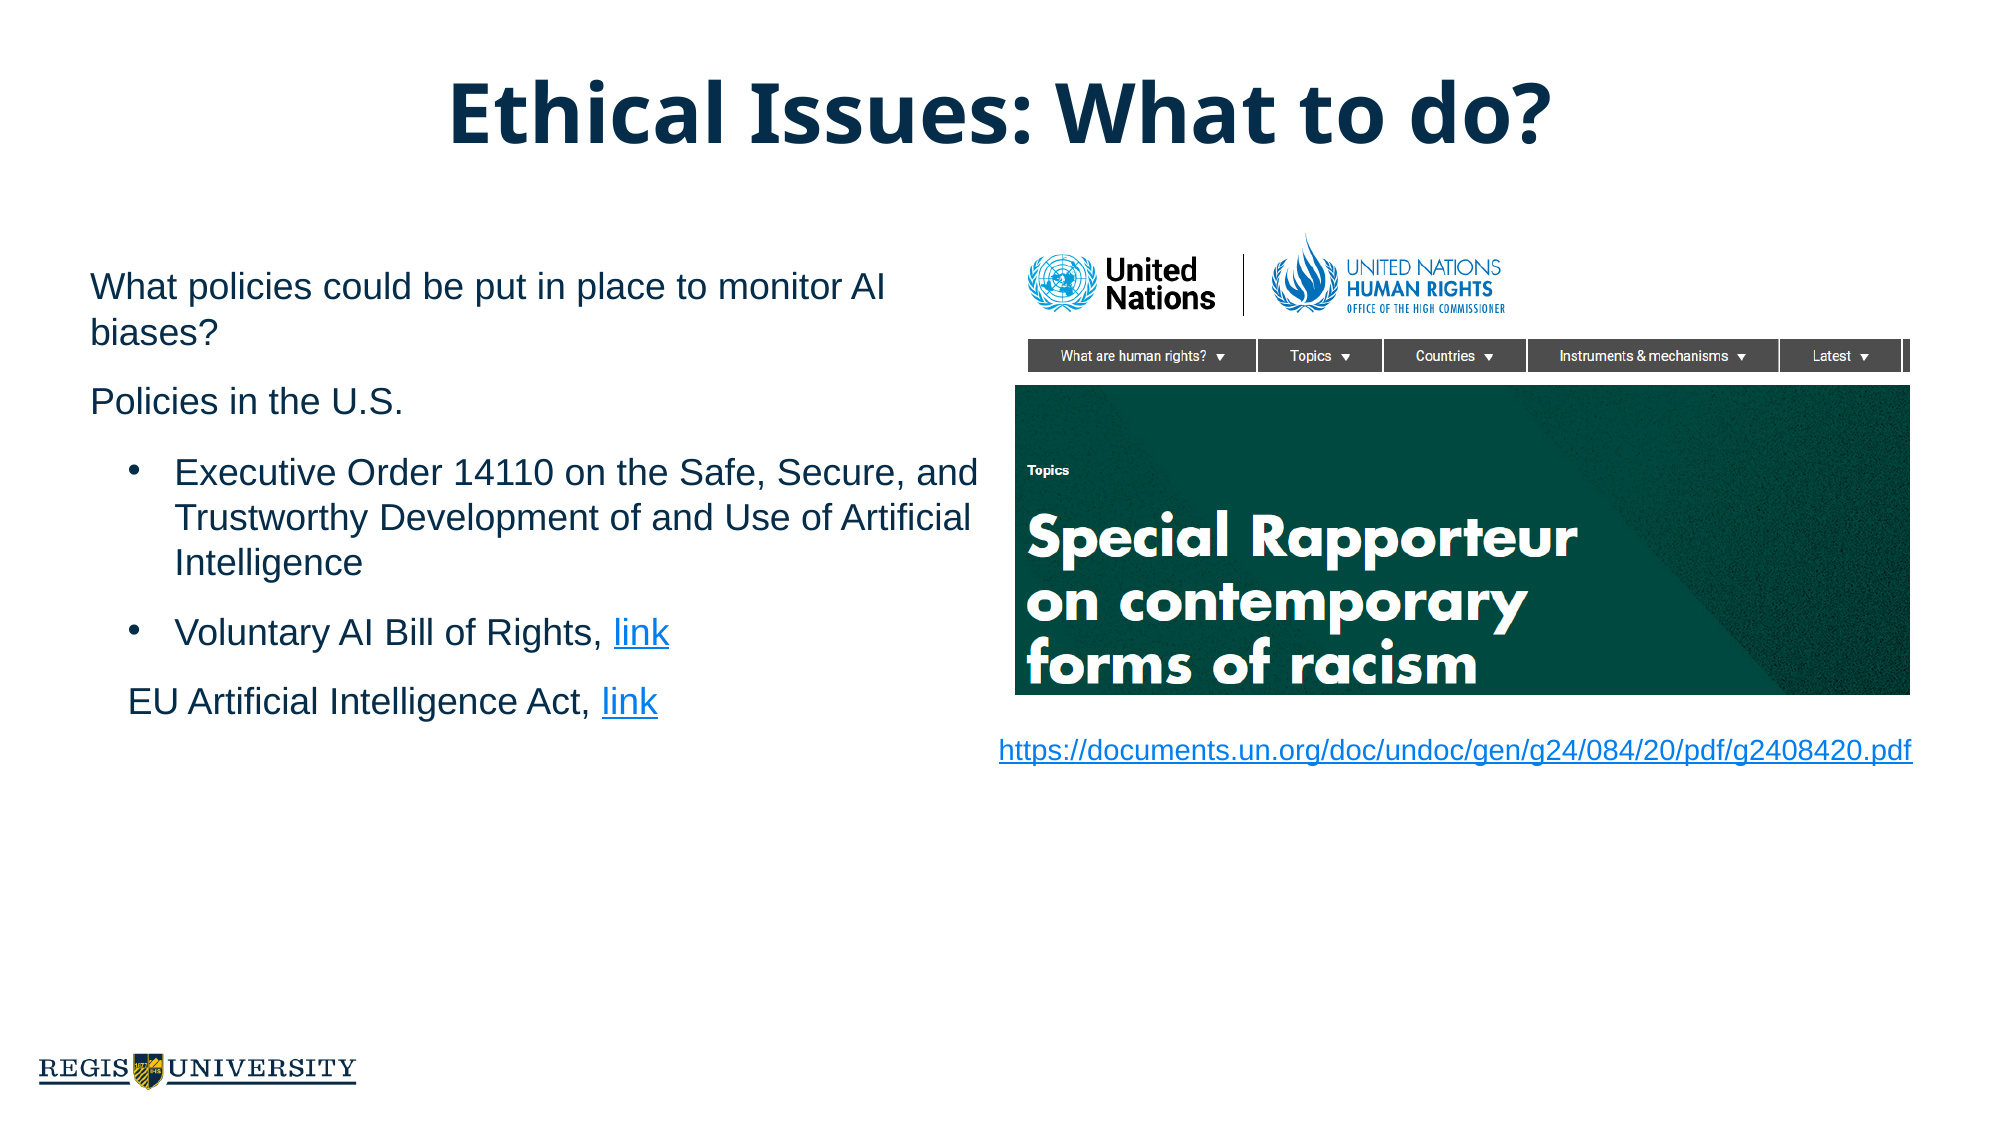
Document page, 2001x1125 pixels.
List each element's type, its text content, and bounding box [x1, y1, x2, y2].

title Ethical Issues: What to do? [90, 60, 1910, 161]
text_box https://documents.un.org/doc/undoc/gen/g24/084/20/pdf/g2408420.pdf [983, 723, 1984, 774]
list What policies could be put in place to monitor AI biases? Policies in the U.S. Executive Order 14110 on the Safe, Secure, and Trustworthy Development of and Use of Artificial Intelligence Voluntary AI Bill of Rights, link EU Artificial Intelligence Act, link [90, 262, 984, 1013]
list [1015, 231, 1910, 695]
picture [30, 1047, 362, 1094]
